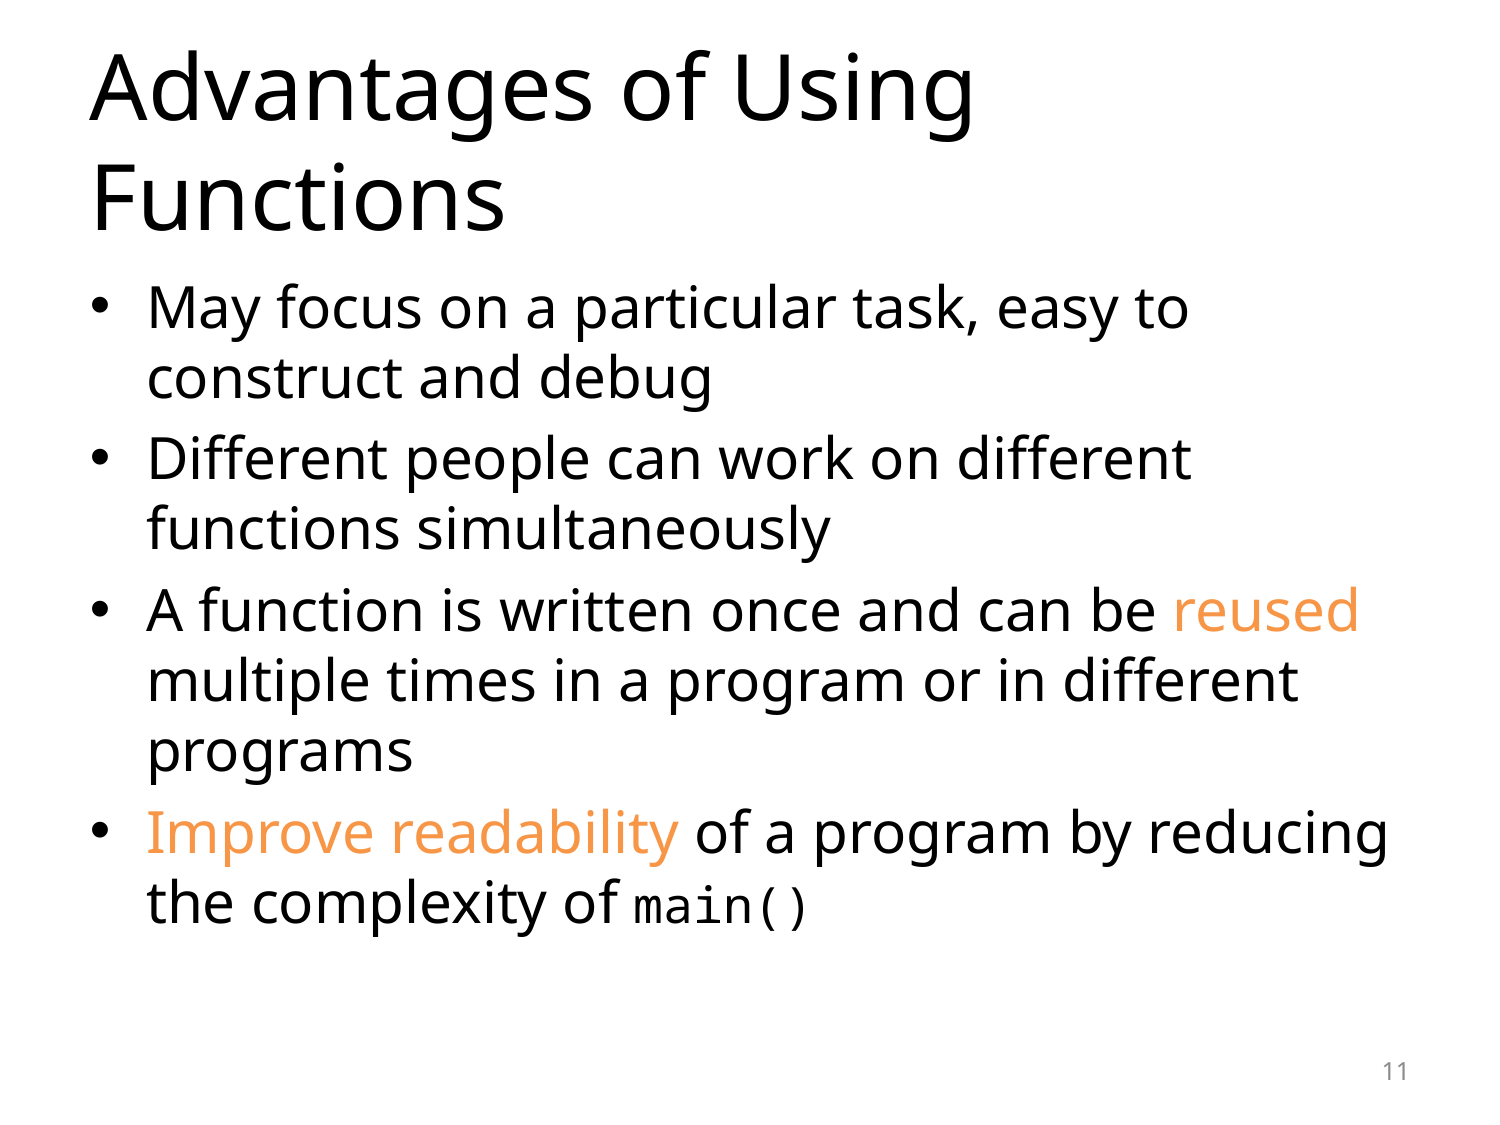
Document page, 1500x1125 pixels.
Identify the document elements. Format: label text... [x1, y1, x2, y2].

text_box Advantages of Using Functions [75, 45, 1425, 233]
text_box <number> [1074, 1042, 1425, 1103]
text_box May focus on a particular task, easy to construct and debug Different people can work on different functions simultaneously A function is written once and can be reused multiple times in a program or in different programs Improve readability of a program by reducing the complexity of main() [75, 262, 1425, 1005]
